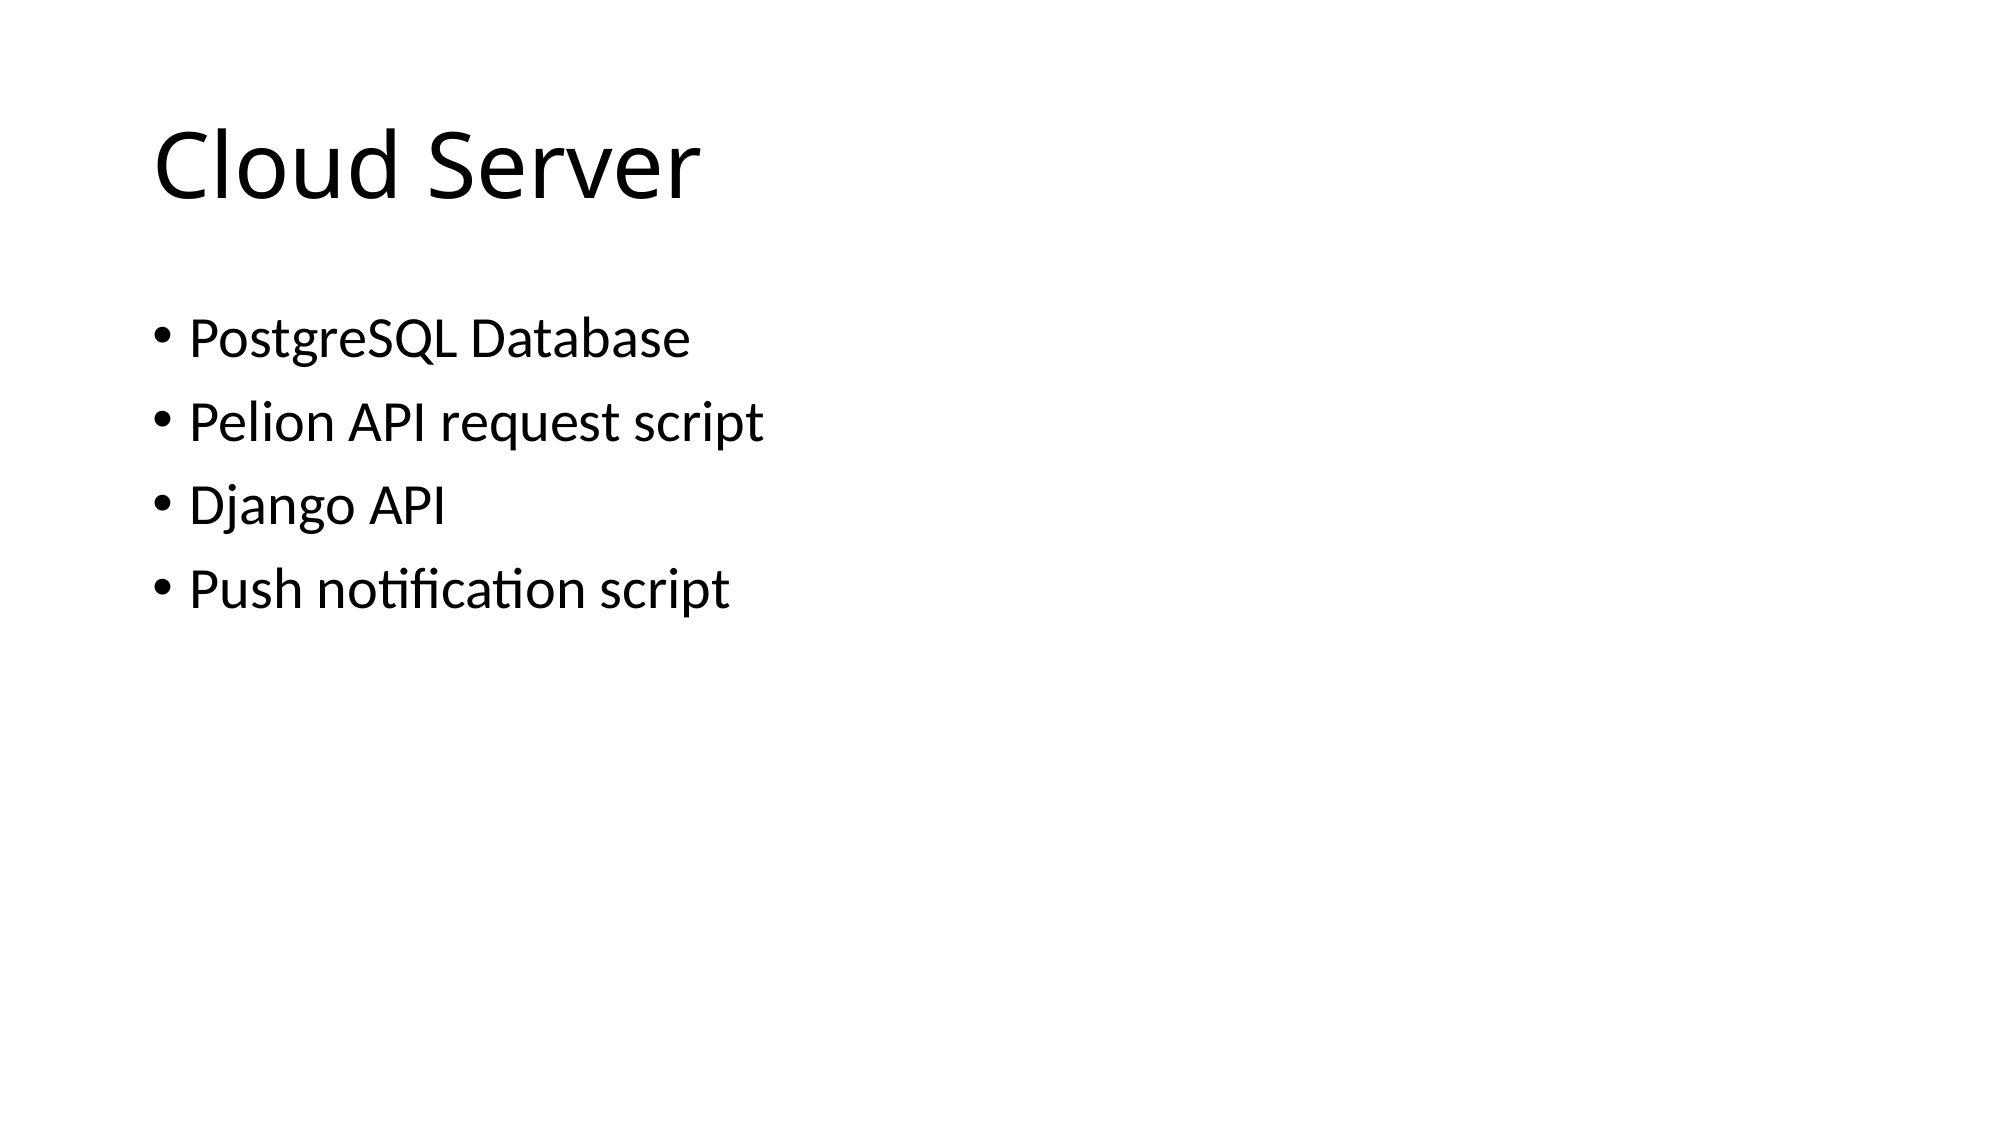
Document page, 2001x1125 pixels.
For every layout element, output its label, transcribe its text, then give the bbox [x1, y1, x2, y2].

list PostgreSQL Database Pelion API request script Django API Push notification script [137, 299, 1863, 1014]
title Cloud Server [137, 59, 1863, 278]
